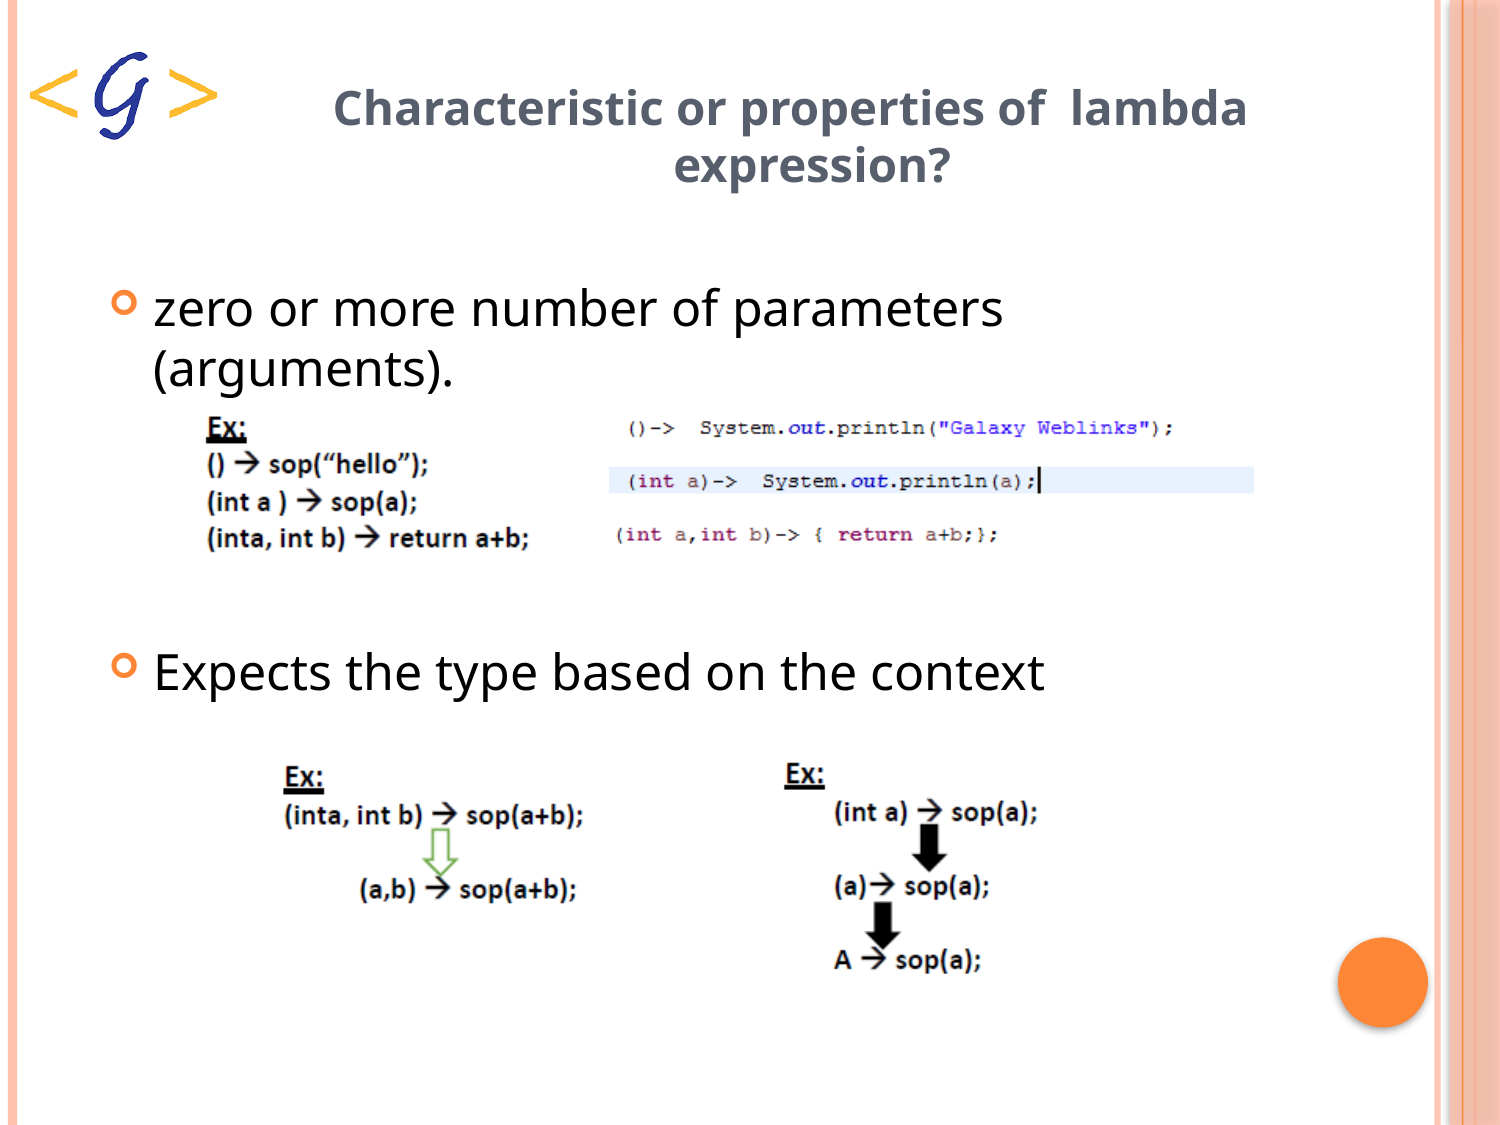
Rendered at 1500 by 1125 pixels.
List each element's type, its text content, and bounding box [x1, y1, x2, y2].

text_box Characteristic or properties of lambda expression? [257, 70, 1325, 200]
text_box Expects the type based on the context [93, 632, 1319, 1055]
picture [608, 397, 1254, 570]
picture [175, 397, 599, 568]
picture [22, 0, 224, 200]
list zero or more number of parameters (arguments). [93, 269, 1319, 632]
picture [257, 749, 1141, 996]
